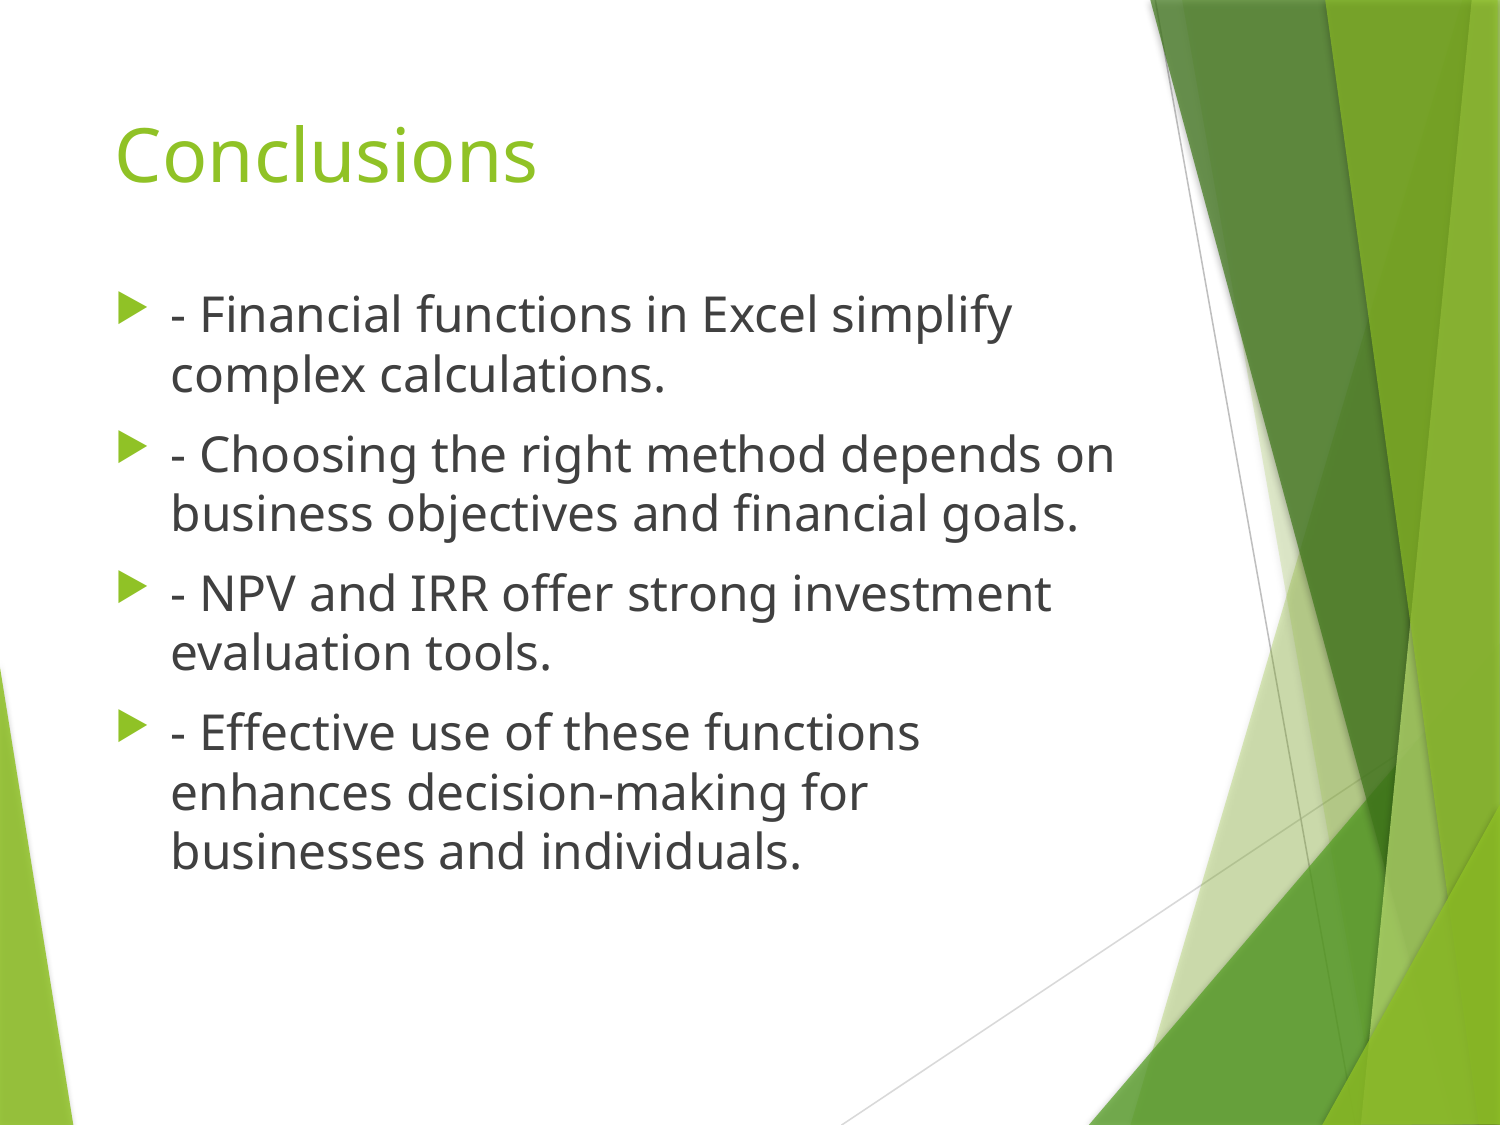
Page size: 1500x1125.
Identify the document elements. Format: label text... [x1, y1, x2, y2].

title Conclusions [99, 99, 1142, 275]
list - Financial functions in Excel simplify complex calculations. - Choosing the right method depends on business objectives and financial goals. - NPV and IRR offer strong investment evaluation tools. - Effective use of these functions enhances decision-making for businesses and individuals. [99, 275, 1142, 913]
